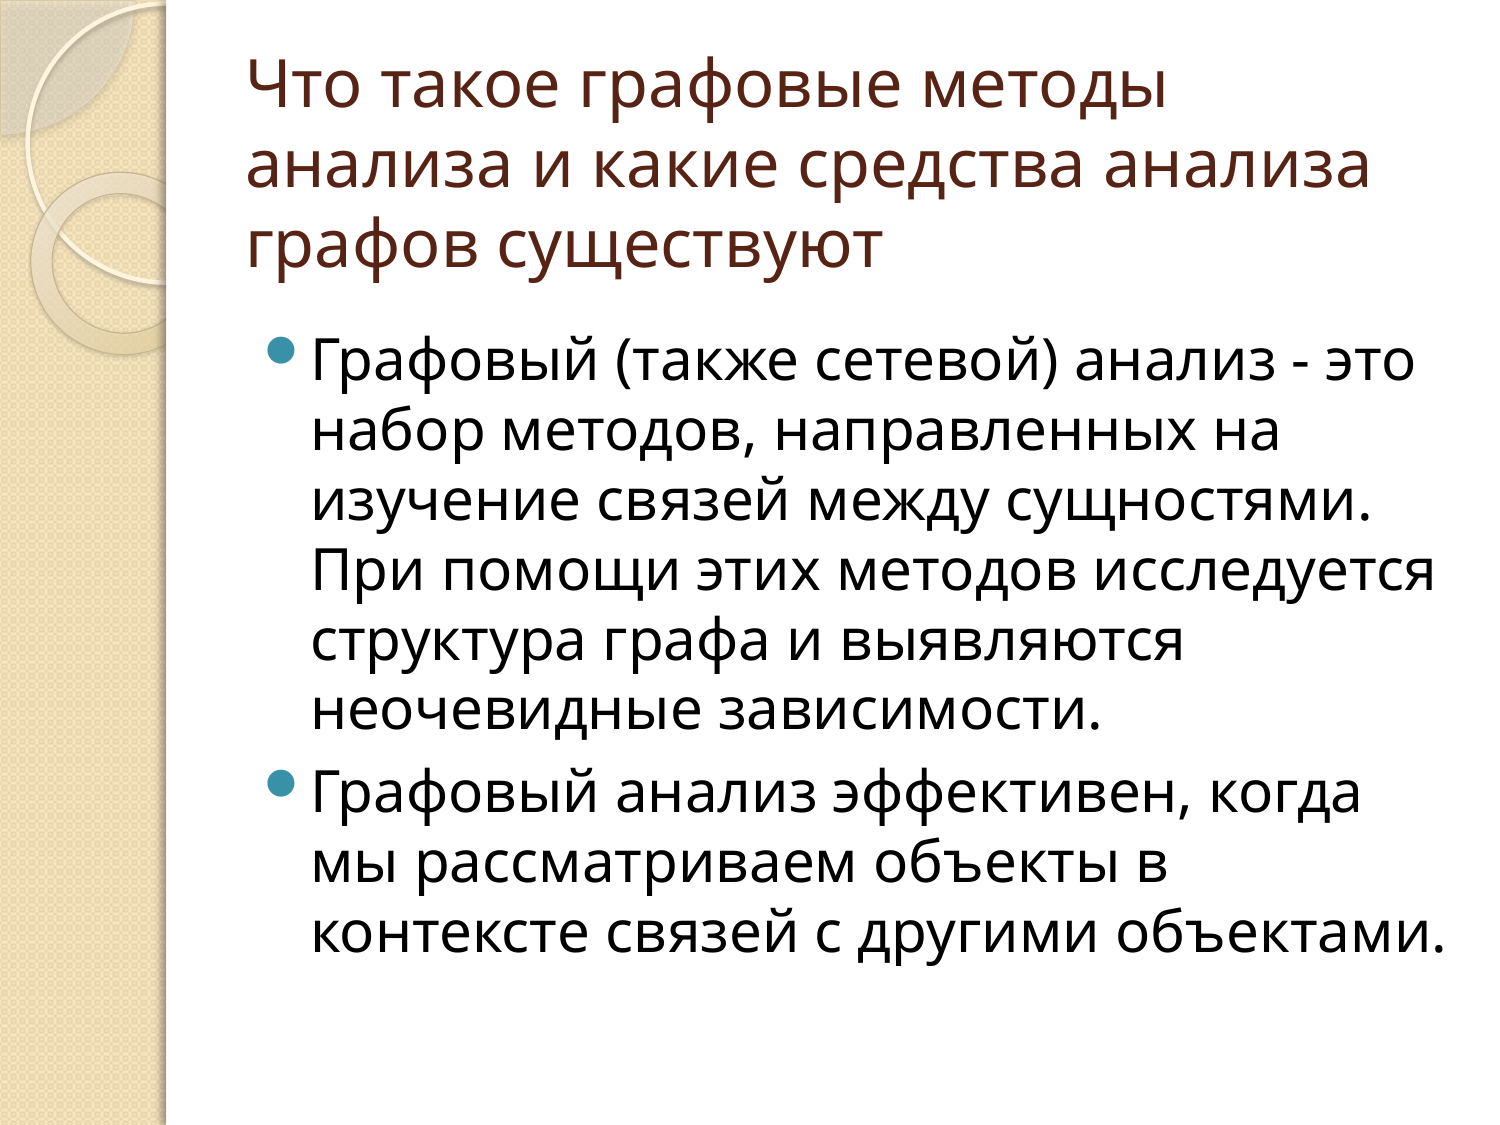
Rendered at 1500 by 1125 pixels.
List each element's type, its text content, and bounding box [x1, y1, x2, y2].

title Что такое графовые методы анализа и какие средства анализа графов существуют [230, 42, 1461, 279]
list Графовый (также сетевой) анализ - это набор методов, направленных на изучение связей между сущностями. При помощи этих методов исследуется структура графа и выявляются неочевидные зависимости. Графовый анализ эффективен, когда мы рассматриваем объекты в контексте связей с другими объектами. [235, 314, 1466, 1025]
